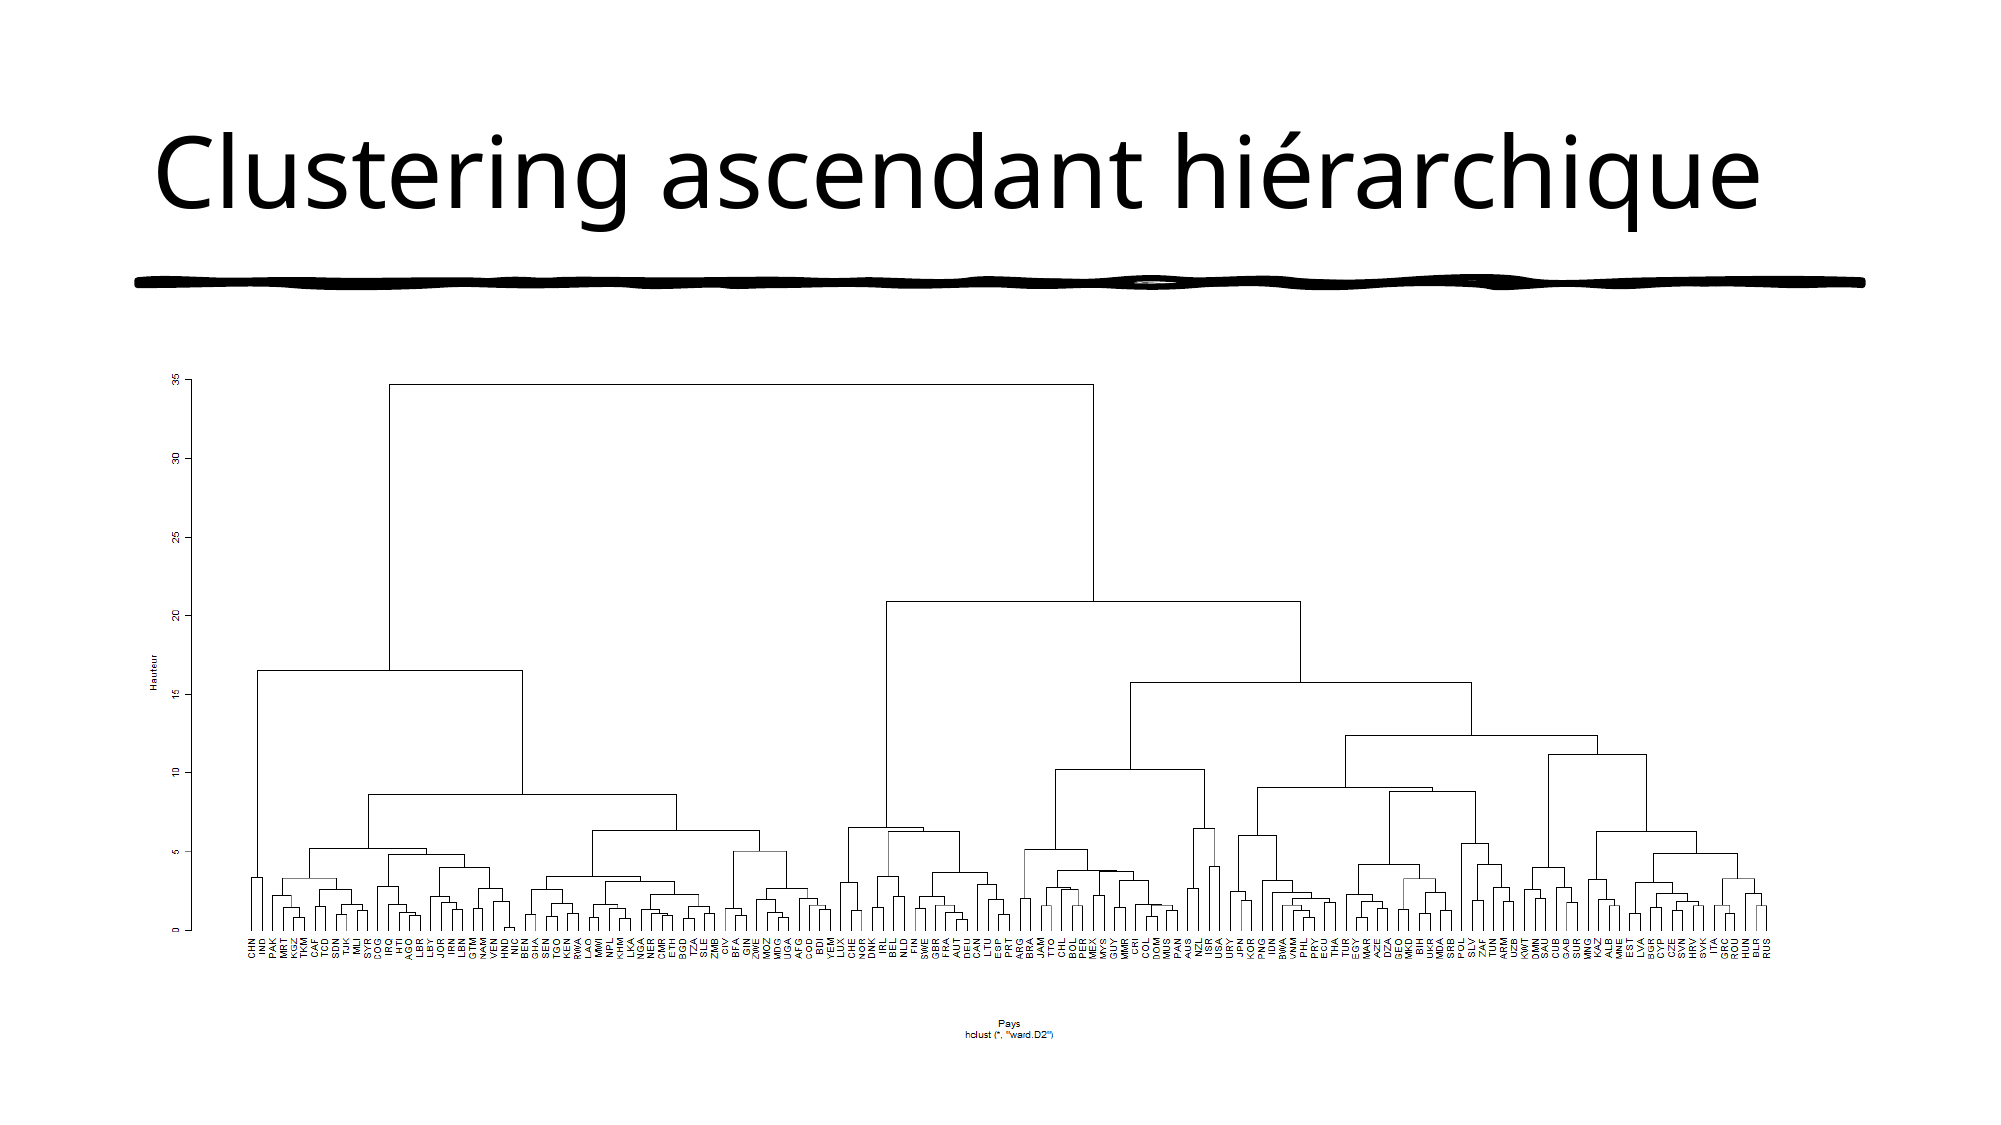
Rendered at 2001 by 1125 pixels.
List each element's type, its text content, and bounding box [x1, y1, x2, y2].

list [102, 316, 1838, 1040]
title Clustering ascendant hiérarchique [137, 59, 1863, 278]
